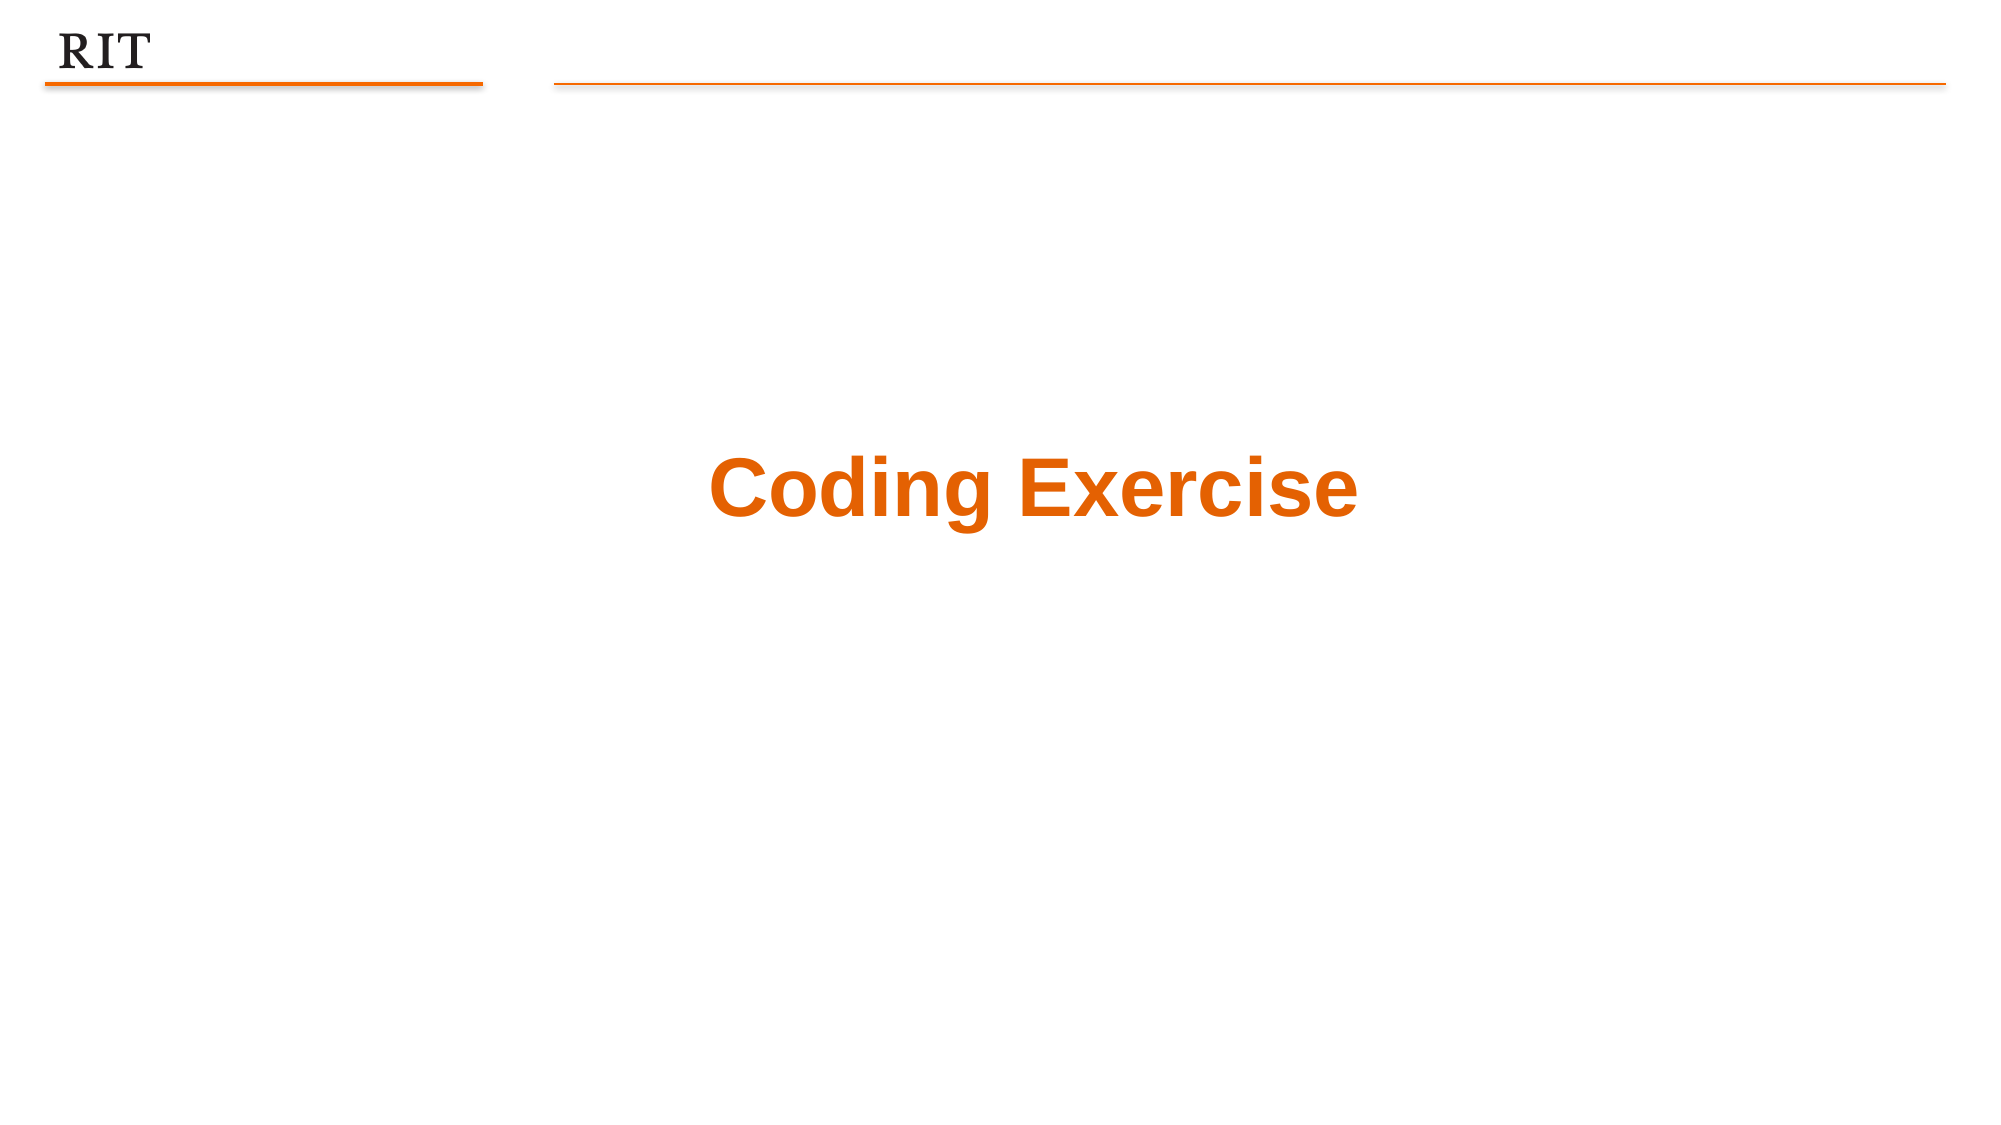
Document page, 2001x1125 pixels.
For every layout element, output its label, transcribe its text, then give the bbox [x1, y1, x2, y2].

title Coding Exercise [134, 441, 1935, 525]
